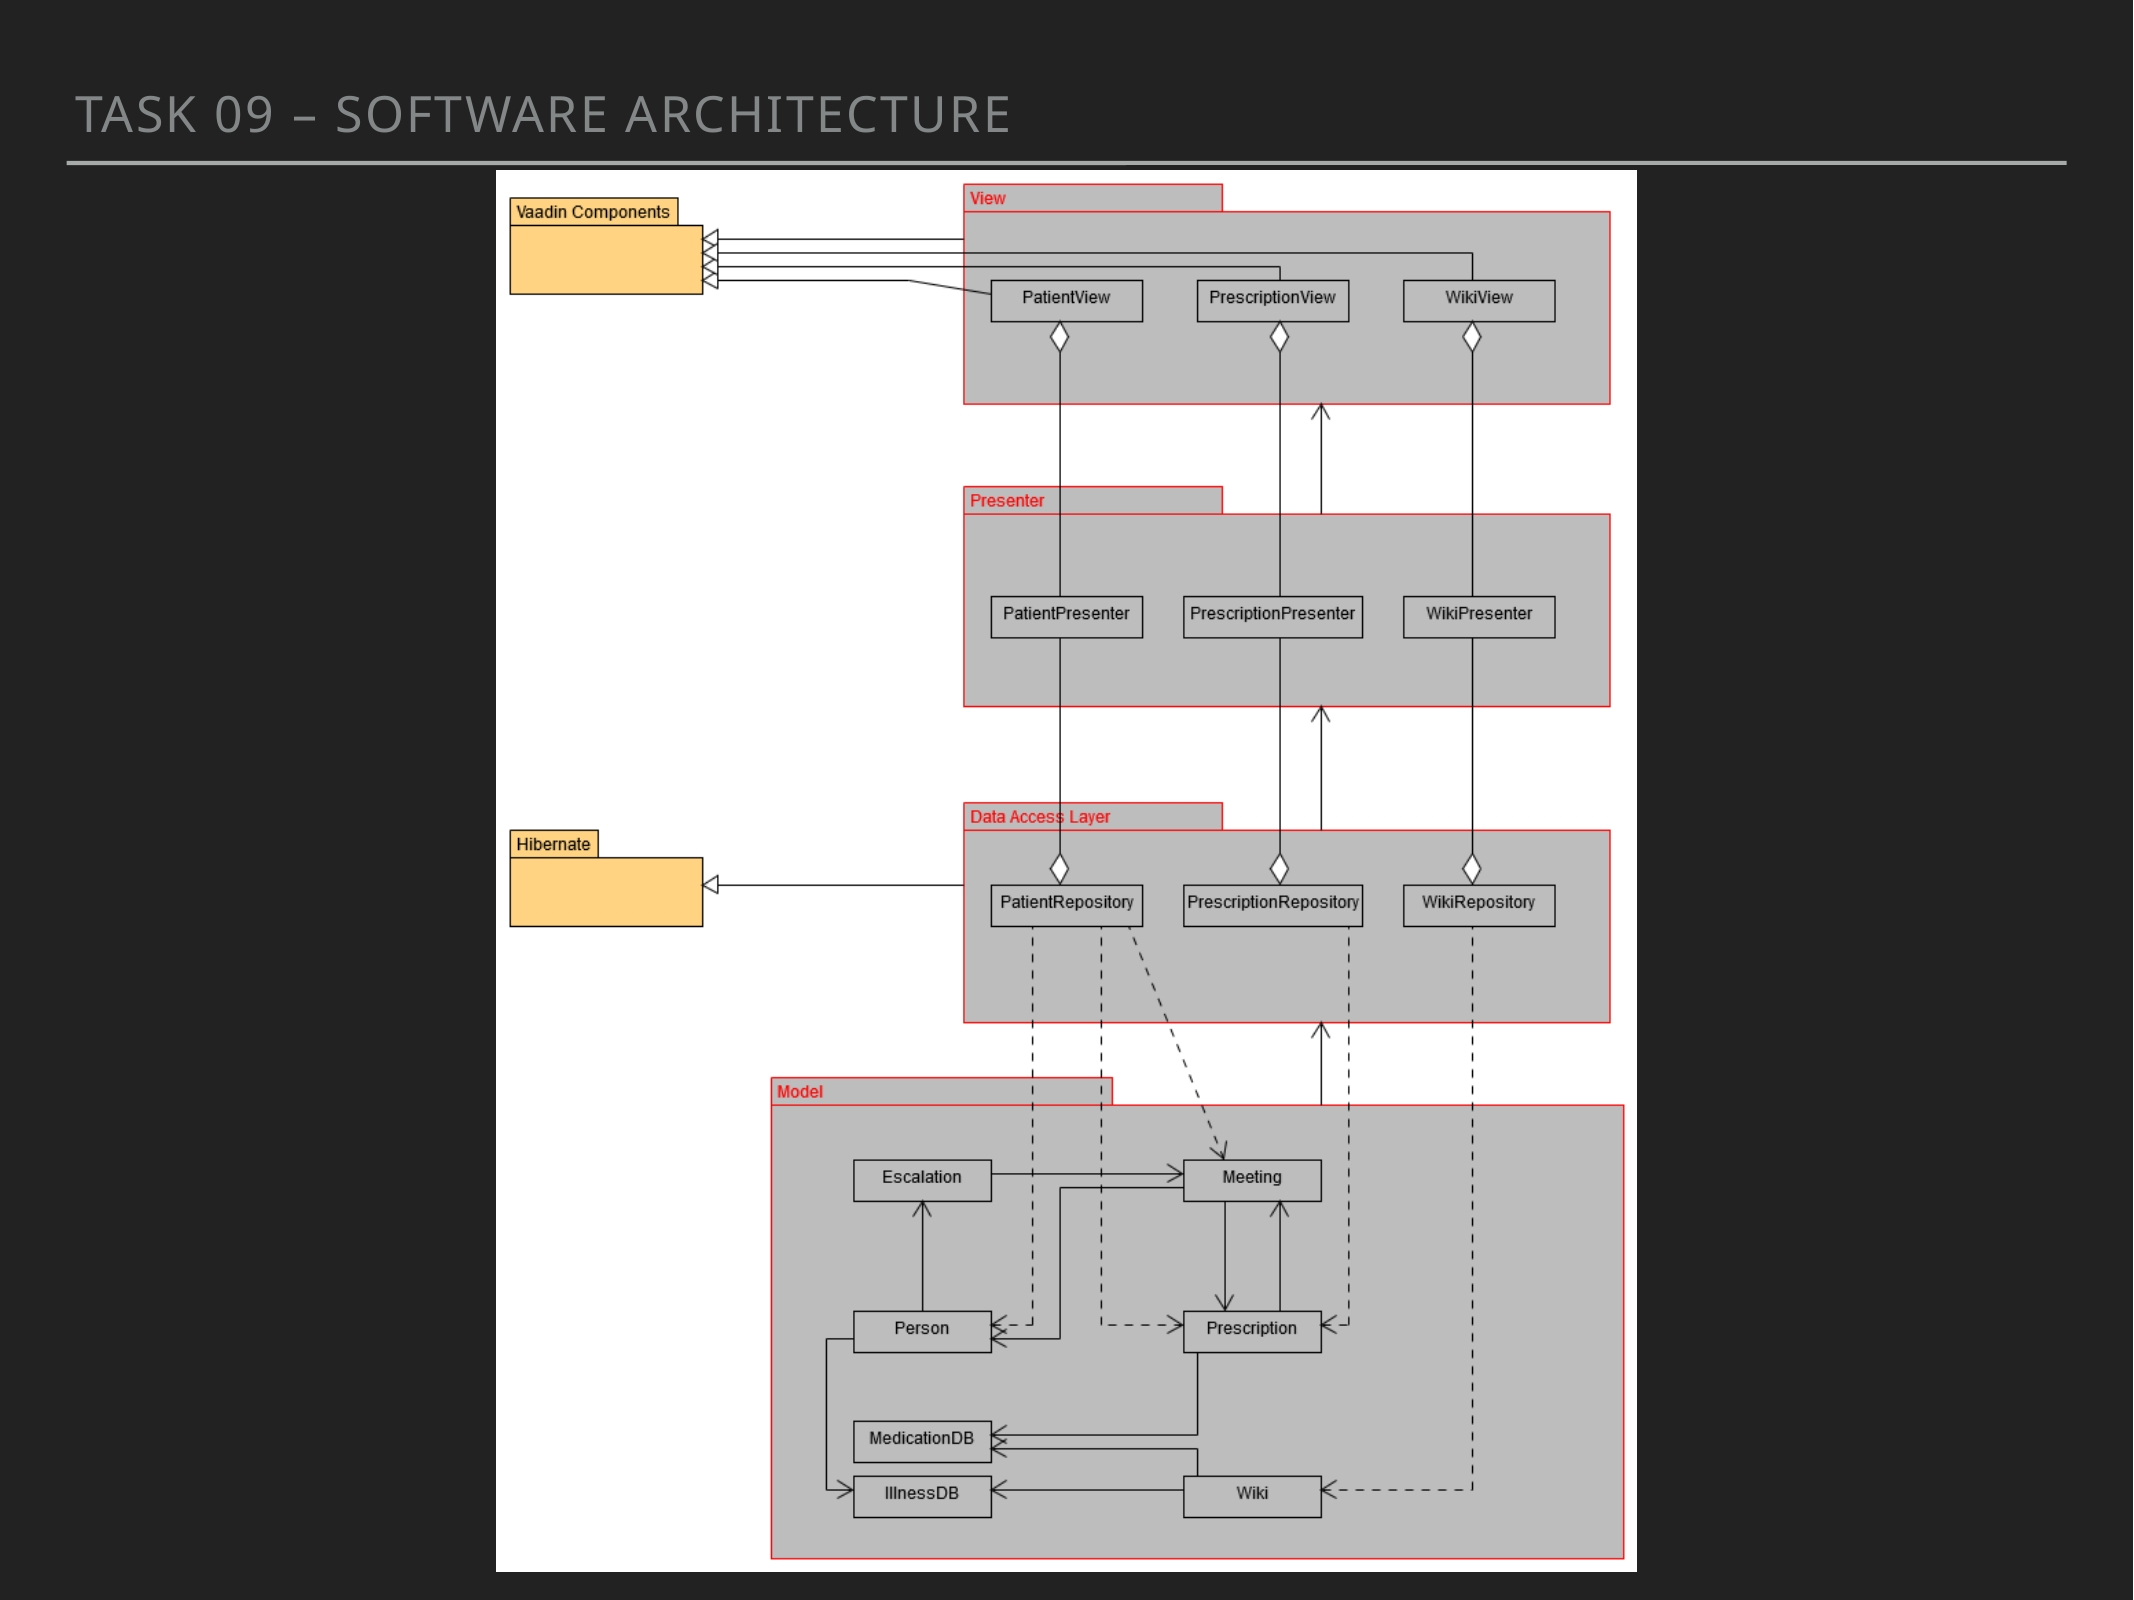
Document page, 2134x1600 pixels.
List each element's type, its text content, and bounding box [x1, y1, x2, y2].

list Task 09 – Software architecture [66, 82, 1901, 151]
picture [496, 170, 1637, 1572]
